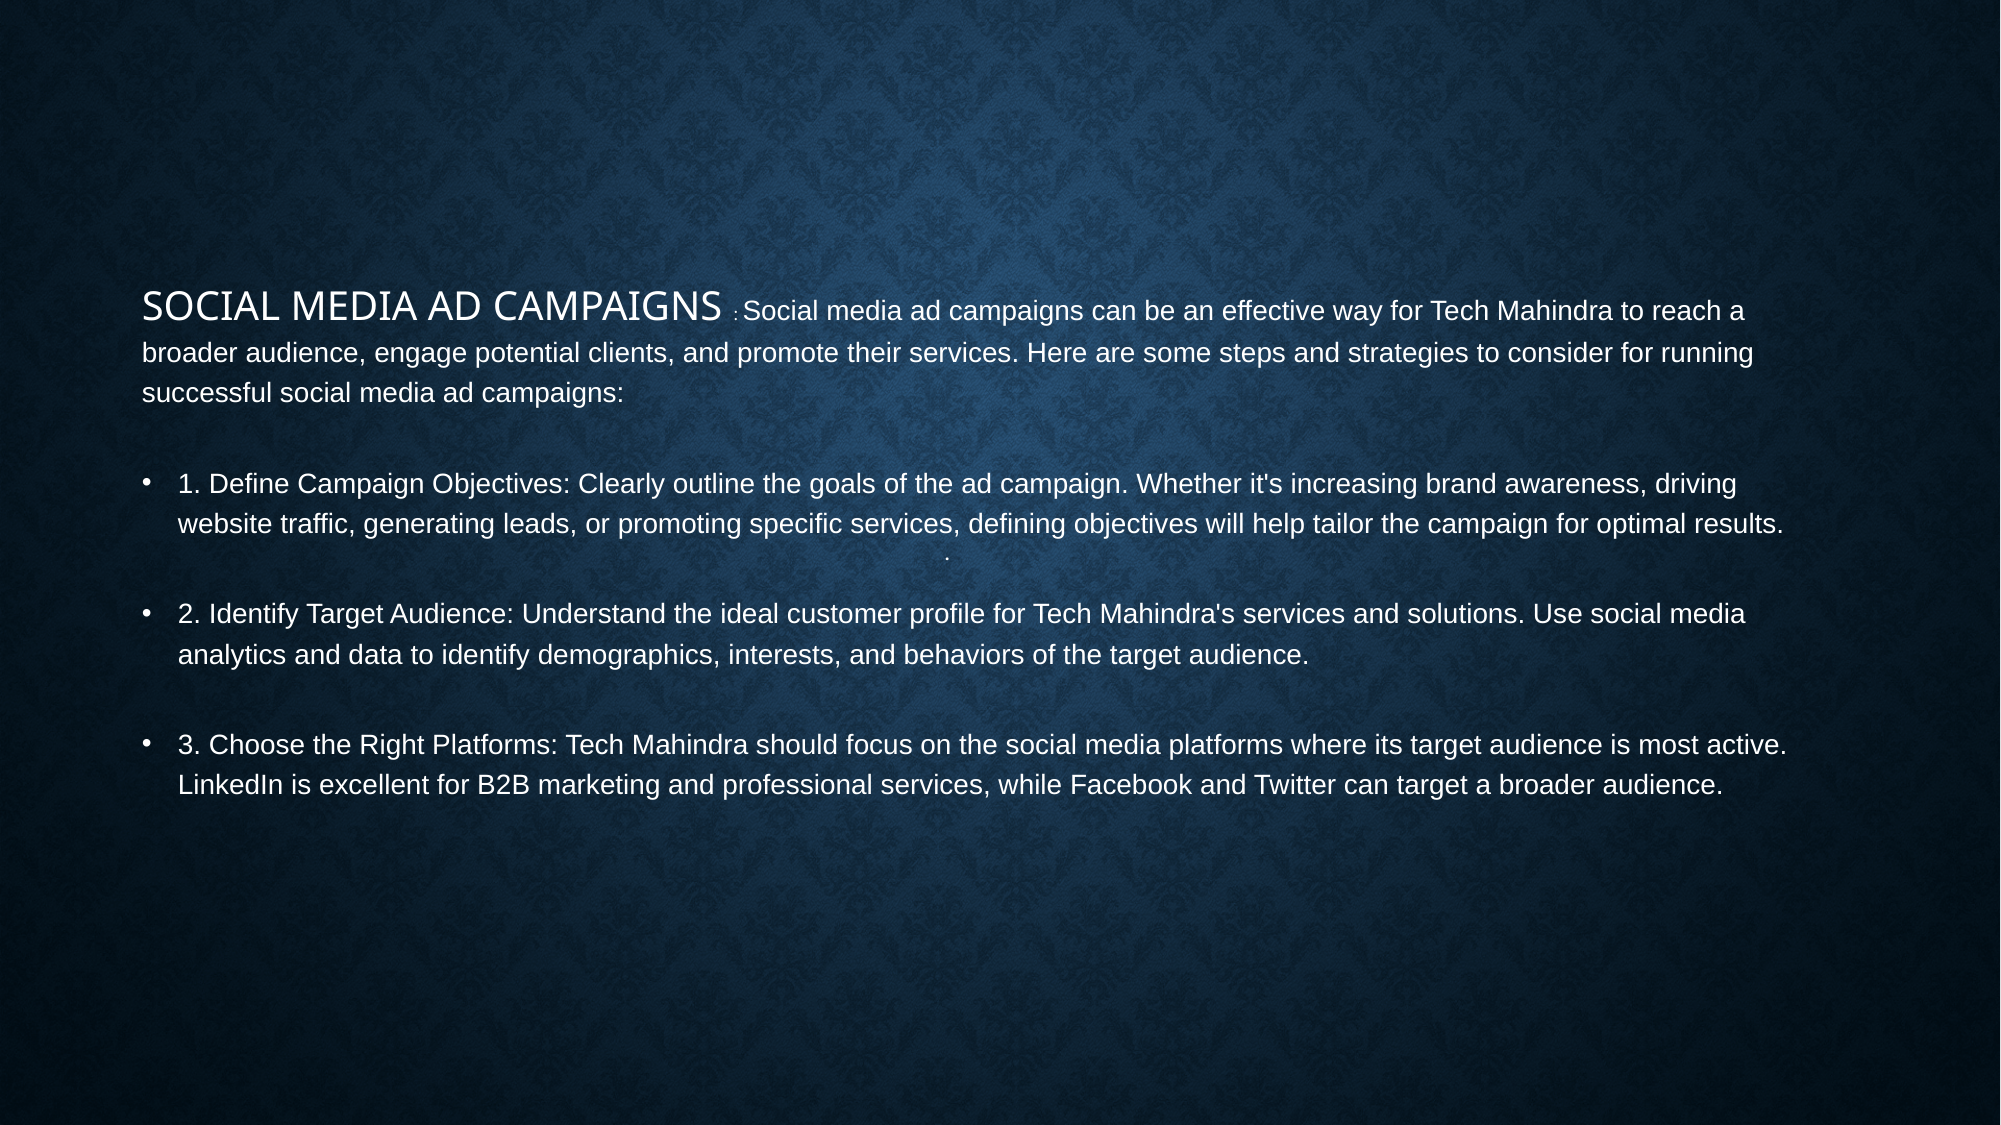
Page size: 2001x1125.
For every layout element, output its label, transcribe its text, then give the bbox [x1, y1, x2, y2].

list SOCIAL MEDIA AD CAMPAIGNS : Social media ad campaigns can be an effective way for Tech Mahindra to reach a broader audience, engage potential clients, and promote their services. Here are some steps and strategies to consider for running successful social media ad campaigns: 1. Define Campaign Objectives: Clearly outline the goals of the ad campaign. Whether it's increasing brand awareness, driving website traffic, generating leads, or promoting specific services, defining objectives will help tailor the campaign for optimal results. 2. Identify Target Audience: Understand the ideal customer profile for Tech Mahindra's services and solutions. Use social media analytics and data to identify demographics, interests, and behaviors of the target audience. 3. Choose the Right Platforms: Tech Mahindra should focus on the social media platforms where its target audience is most active. LinkedIn is excellent for B2B marketing and professional services, while Facebook and Twitter can target a broader audience. [126, 263, 1826, 870]
title . [46, 99, 1849, 1011]
